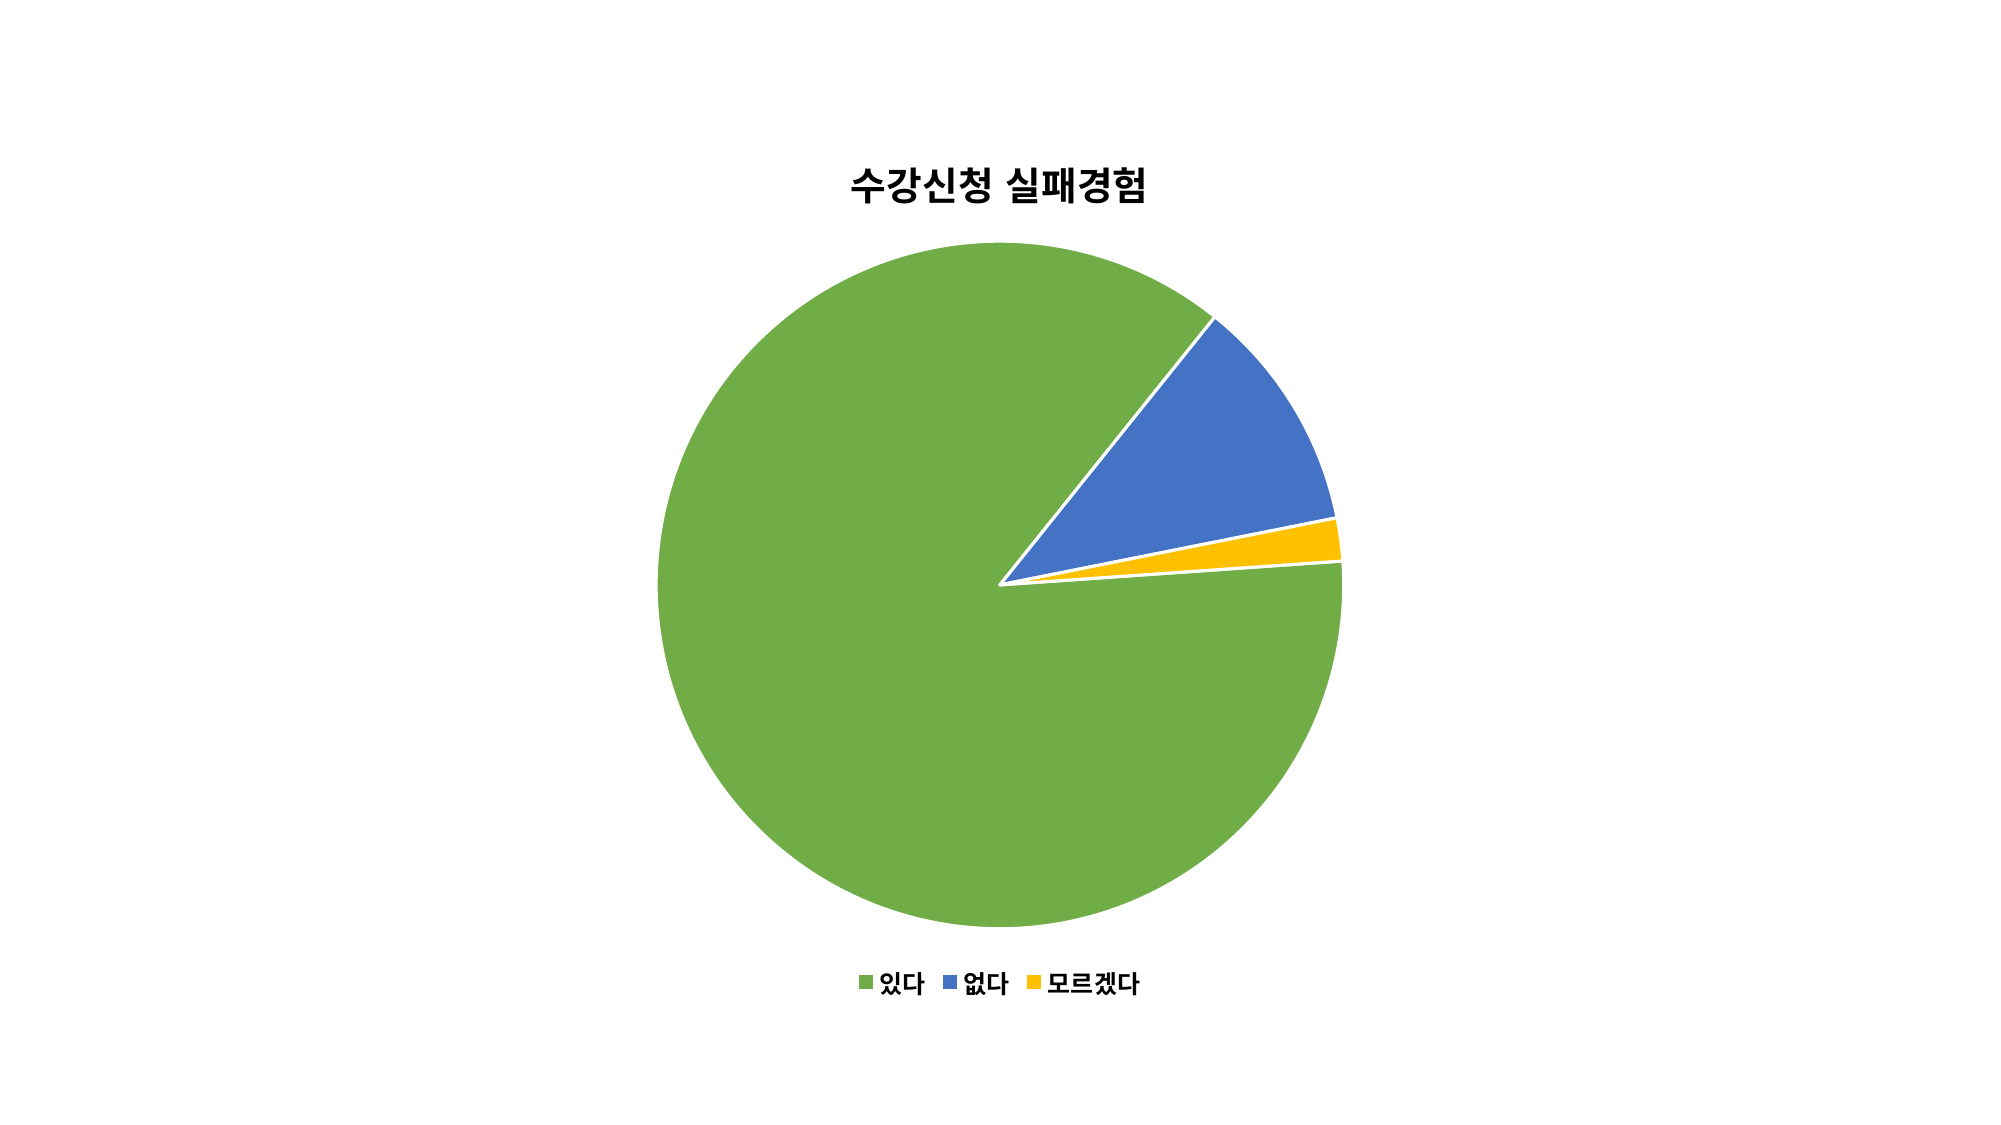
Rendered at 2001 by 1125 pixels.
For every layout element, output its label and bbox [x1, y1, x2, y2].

chart [333, 117, 1667, 1007]
